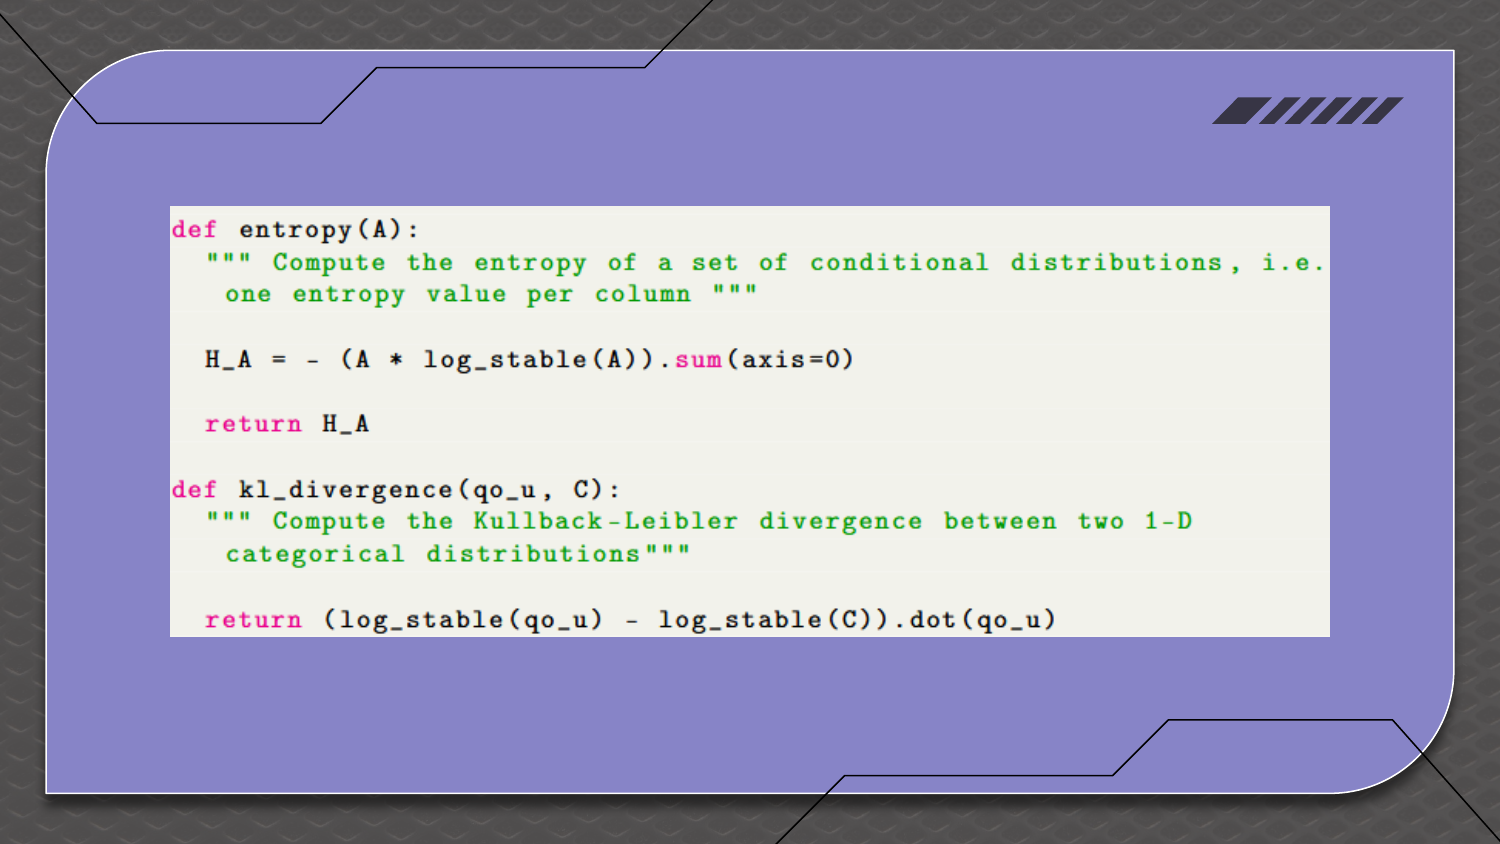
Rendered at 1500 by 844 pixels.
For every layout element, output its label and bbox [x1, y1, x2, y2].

text_box [1211, 97, 1405, 125]
picture [170, 206, 1330, 637]
